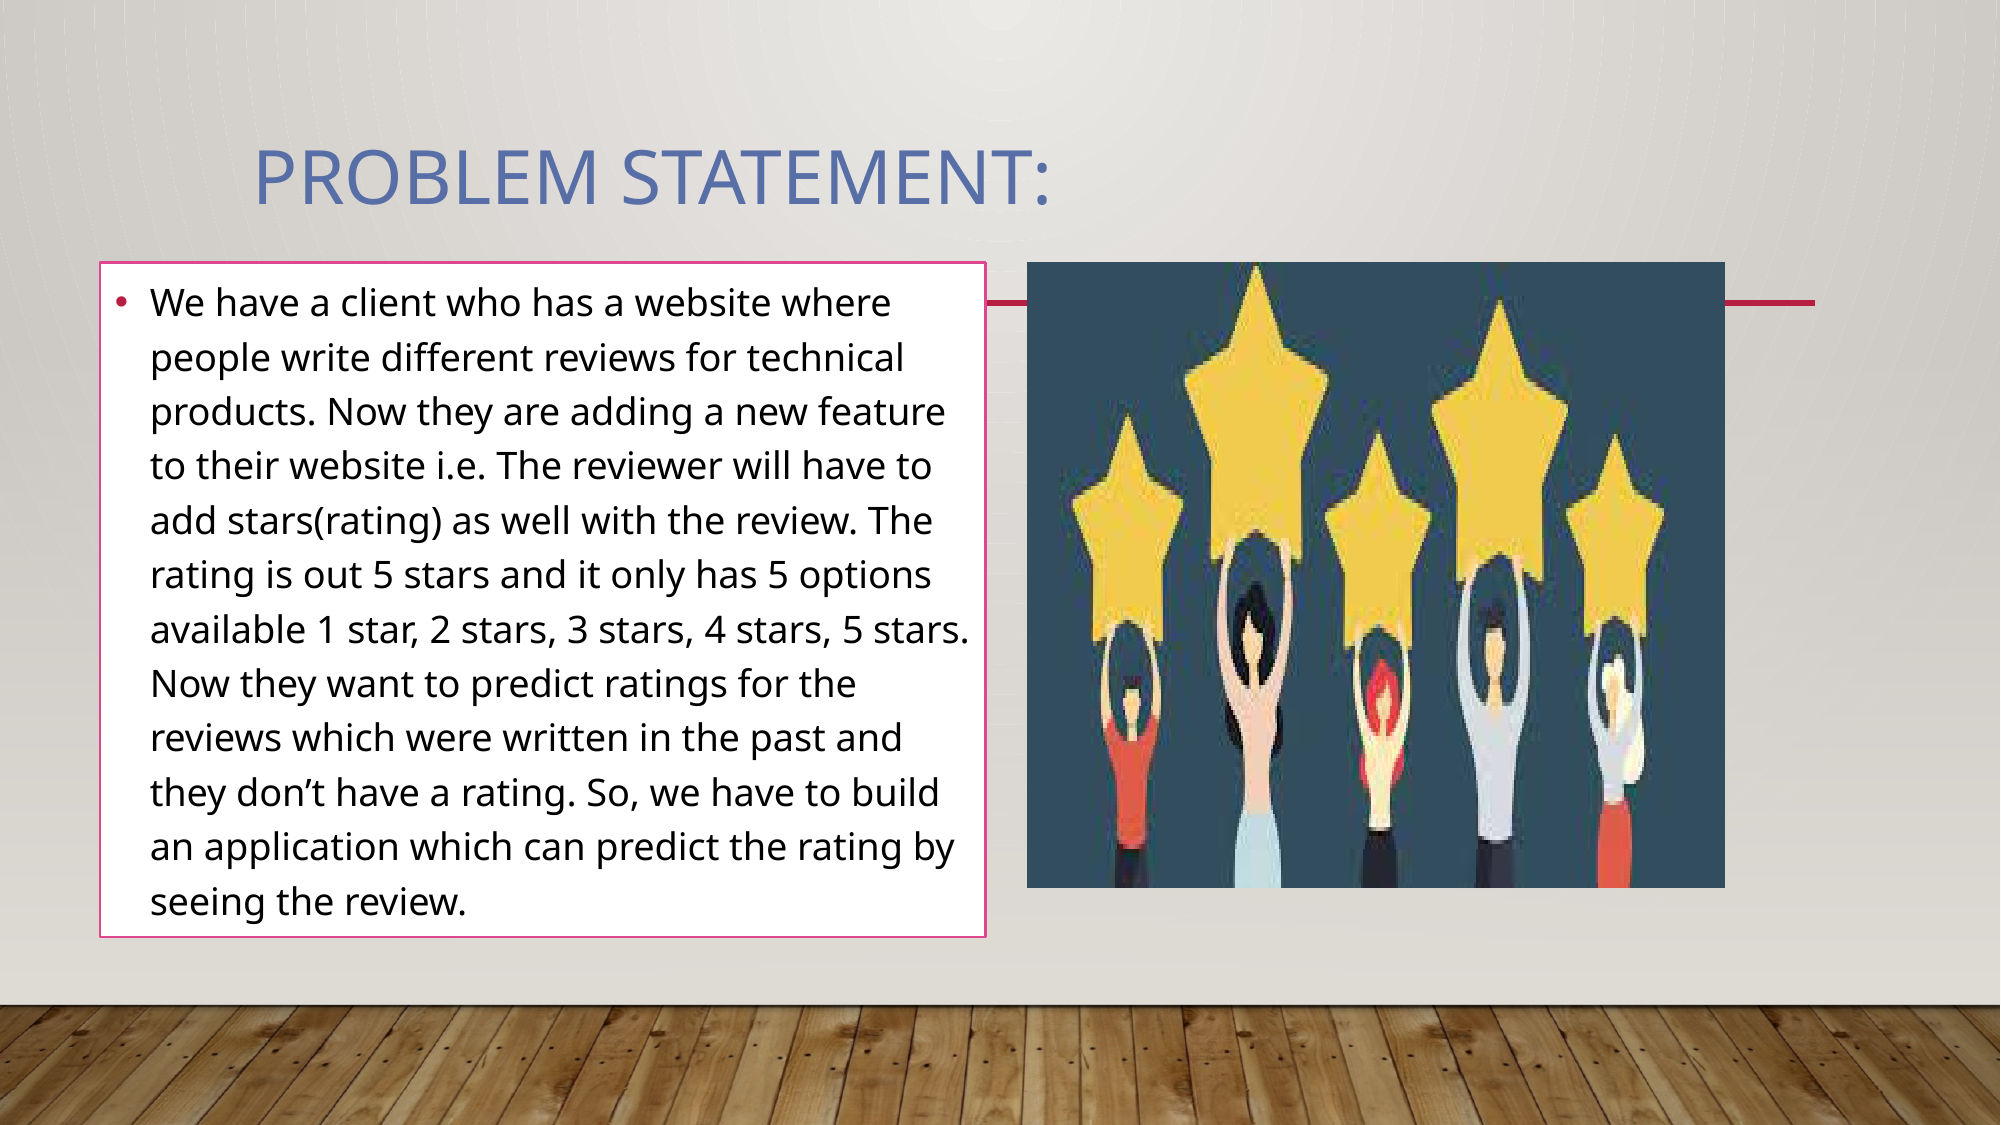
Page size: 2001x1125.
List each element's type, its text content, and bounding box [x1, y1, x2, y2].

title Problem Statement: [237, 132, 1814, 306]
picture [0, 1005, 2000, 1125]
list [1026, 262, 1725, 888]
list We have a client who has a website where people write different reviews for technical products. Now they are adding a new feature to their website i.e. The reviewer will have to add stars(rating) as well with the review. The rating is out 5 stars and it only has 5 options available 1 star, 2 stars, 3 stars, 4 stars, 5 stars. Now they want to predict ratings for the reviews which were written in the past and they don’t have a rating. So, we have to build an application which can predict the rating by seeing the review. [99, 261, 987, 938]
